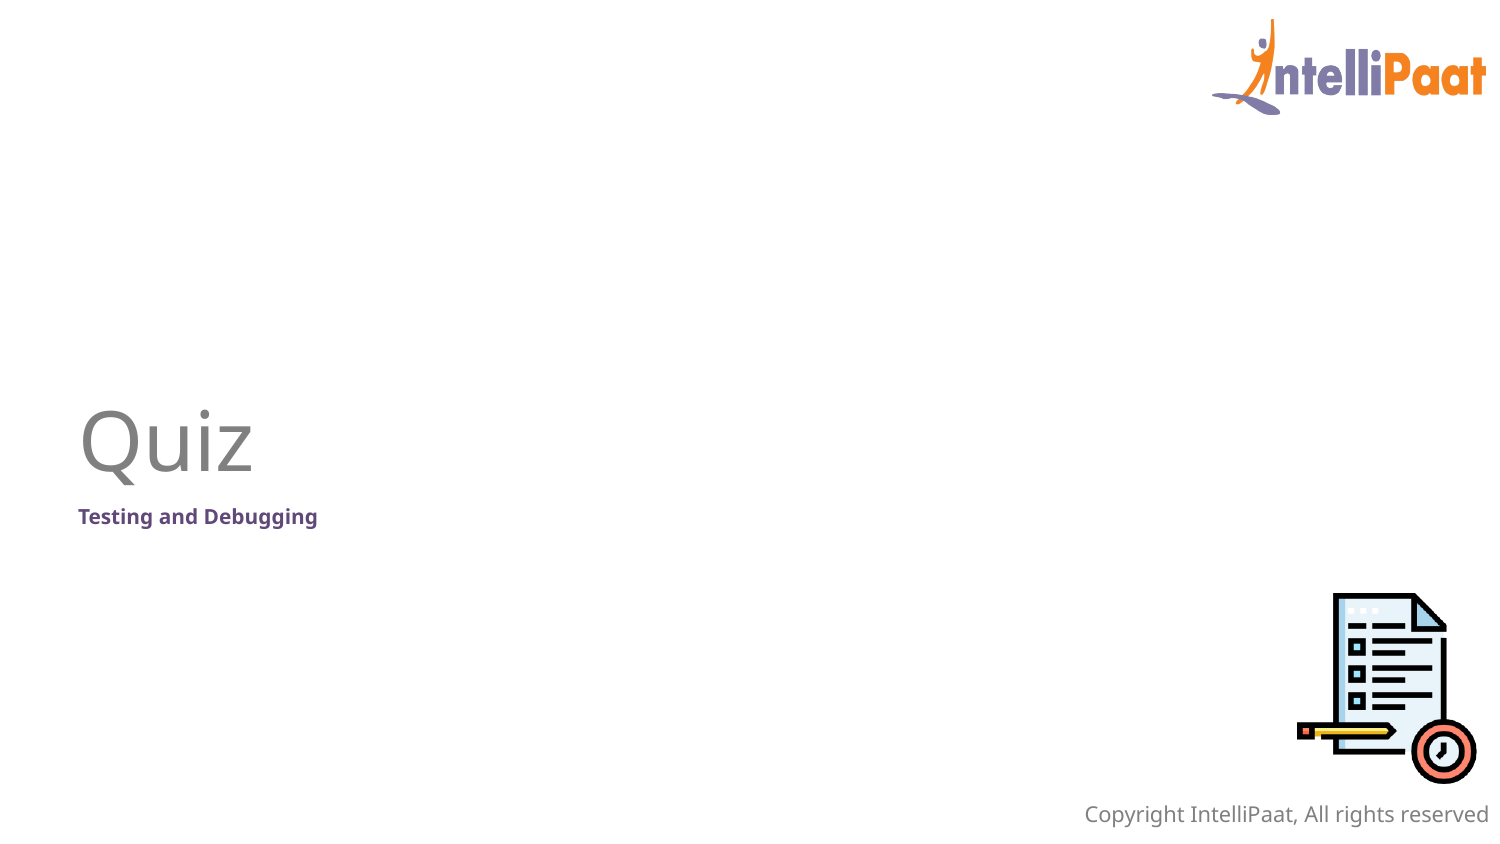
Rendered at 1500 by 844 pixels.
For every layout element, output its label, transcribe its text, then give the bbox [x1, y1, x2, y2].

list Quiz [78, 397, 929, 493]
list Testing and Debugging [78, 499, 762, 536]
picture [1291, 593, 1482, 784]
picture [1212, 19, 1486, 115]
